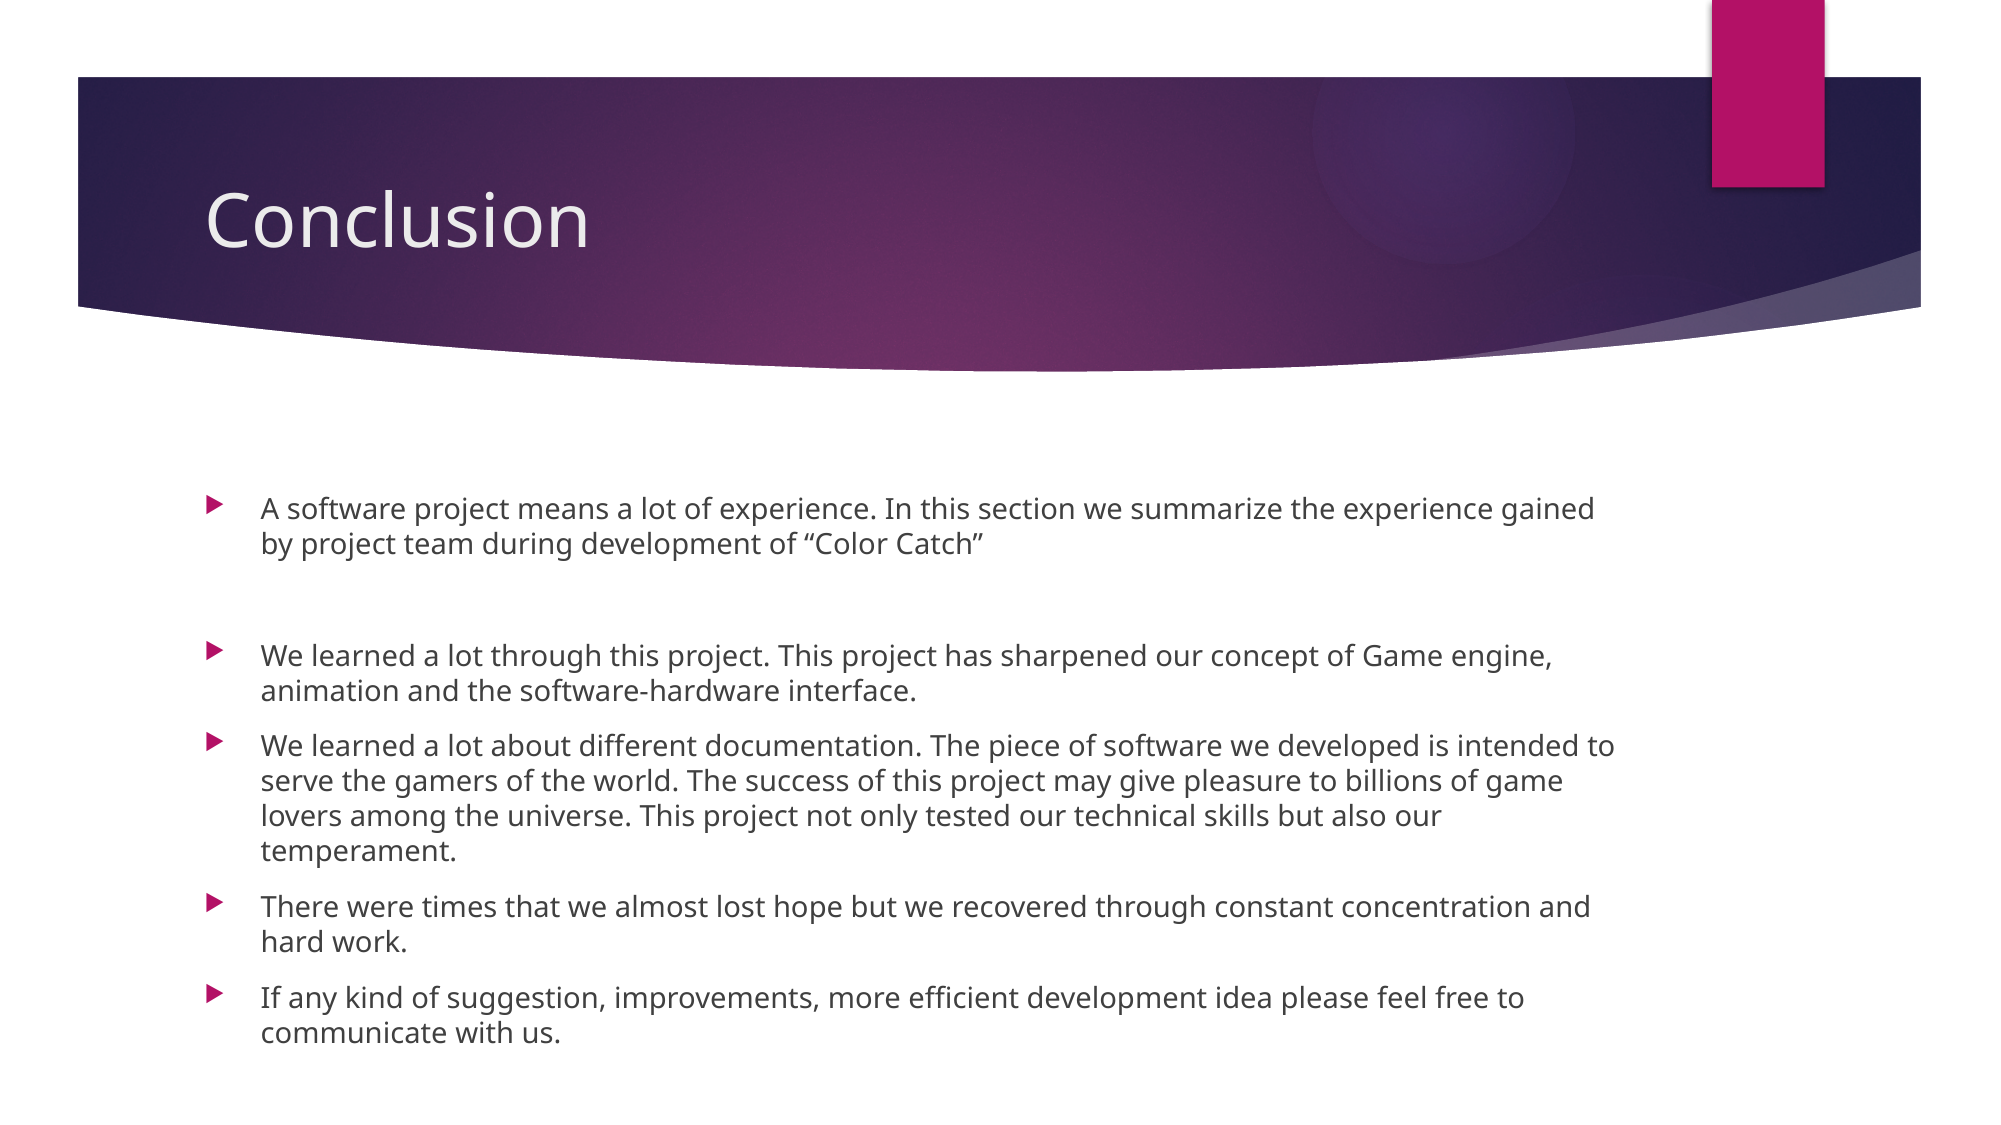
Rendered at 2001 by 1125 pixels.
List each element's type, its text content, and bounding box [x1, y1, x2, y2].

list A software project means a lot of experience. In this section we summarize the experience gained by project team during development of “Color Catch” We learned a lot through this project. This project has sharpened our concept of Game engine, animation and the software-hardware interface. We learned a lot about different documentation. The piece of software we developed is intended to serve the gamers of the world. The success of this project may give pleasure to billions of game lovers among the universe. This project not only tested our technical skills but also our temperament. There were times that we almost lost hope but we recovered through constant concentration and hard work. If any kind of suggestion, improvements, more efficient development idea please feel free to communicate with us. [189, 427, 1638, 988]
title Conclusion [189, 159, 1627, 276]
